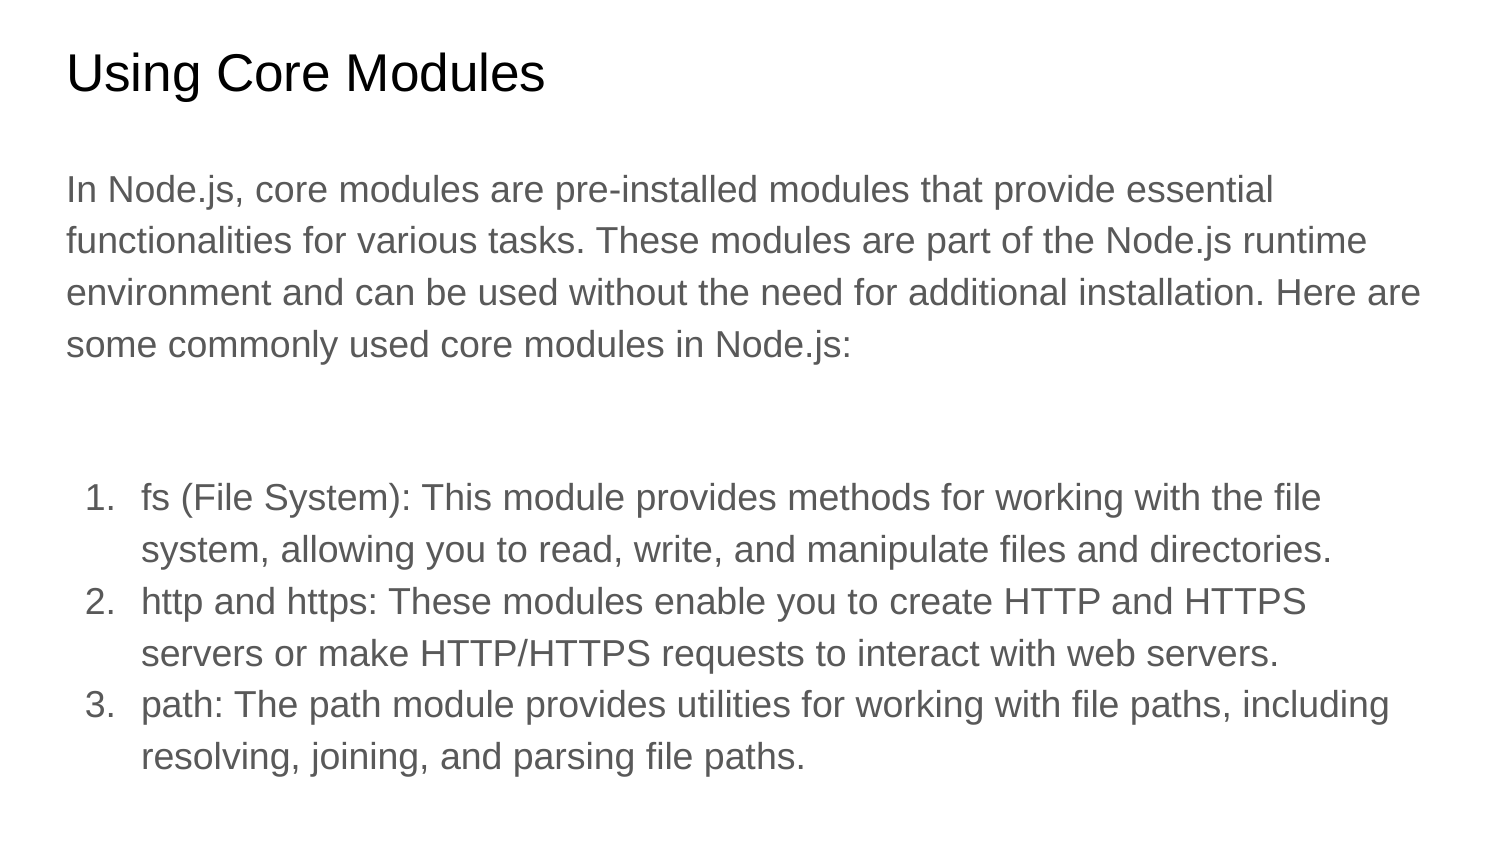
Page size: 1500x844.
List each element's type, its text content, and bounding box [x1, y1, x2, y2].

title Using Core Modules [51, 23, 1449, 117]
list In Node.js, core modules are pre-installed modules that provide essential functionalities for various tasks. These modules are part of the Node.js runtime environment and can be used without the need for additional installation. Here are some commonly used core modules in Node.js: fs (File System): This module provides methods for working with the file system, allowing you to read, write, and manipulate files and directories. http and https: These modules enable you to create HTTP and HTTPS servers or make HTTP/HTTPS requests to interact with web servers. path: The path module provides utilities for working with file paths, including resolving, joining, and parsing file paths. [51, 143, 1449, 844]
